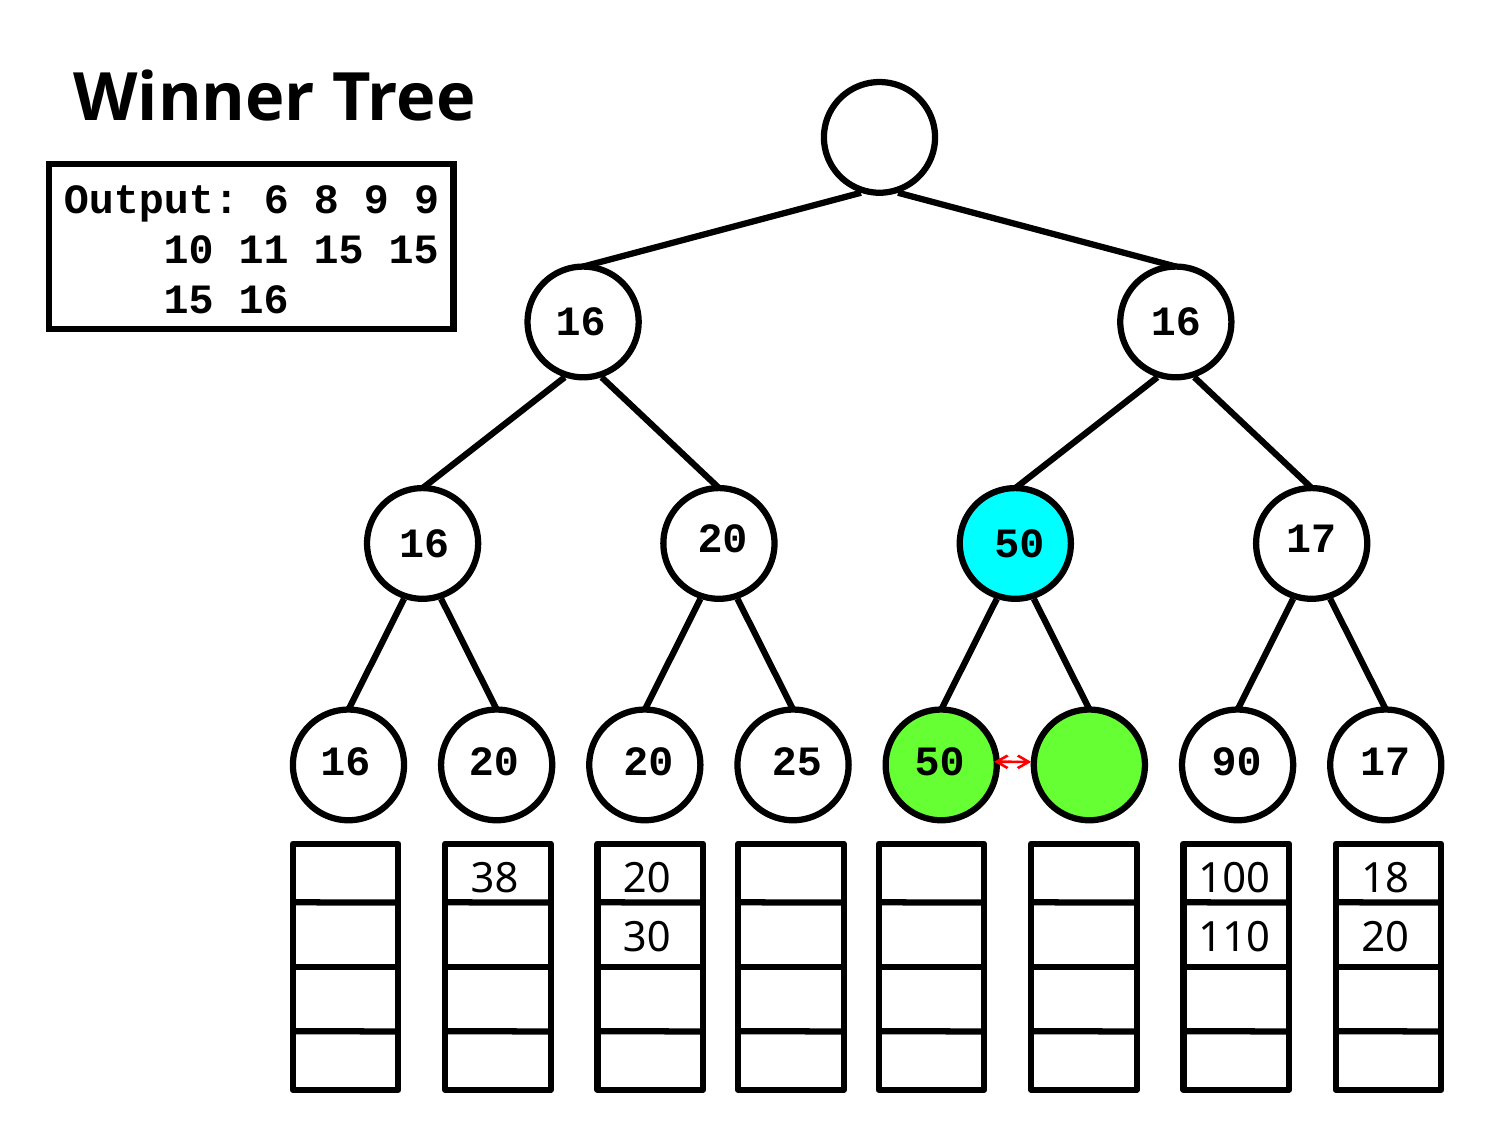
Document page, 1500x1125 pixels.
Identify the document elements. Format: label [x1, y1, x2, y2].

text_box [877, 842, 986, 1092]
text_box [364, 264, 778, 601]
text_box [1179, 707, 1296, 823]
text_box [1181, 842, 1291, 1092]
text_box [1328, 707, 1444, 823]
text_box [438, 707, 555, 823]
text_box [587, 707, 703, 823]
text_box [735, 707, 851, 823]
text_box [1209, 626, 1414, 683]
text_box [320, 626, 525, 683]
text_box [58, 46, 563, 142]
text_box [595, 842, 705, 1092]
text_box [736, 842, 846, 1092]
text_box [957, 90, 1370, 601]
text_box [1334, 842, 1443, 1092]
text_box [617, 626, 821, 683]
text_box [821, 79, 938, 195]
text_box [1029, 842, 1139, 1092]
text_box [48, 164, 454, 329]
text_box [443, 842, 553, 1092]
text_box [290, 707, 407, 823]
text_box [913, 626, 1118, 683]
text_box [291, 842, 400, 1092]
text_box [684, 90, 760, 369]
text_box [883, 707, 1148, 823]
